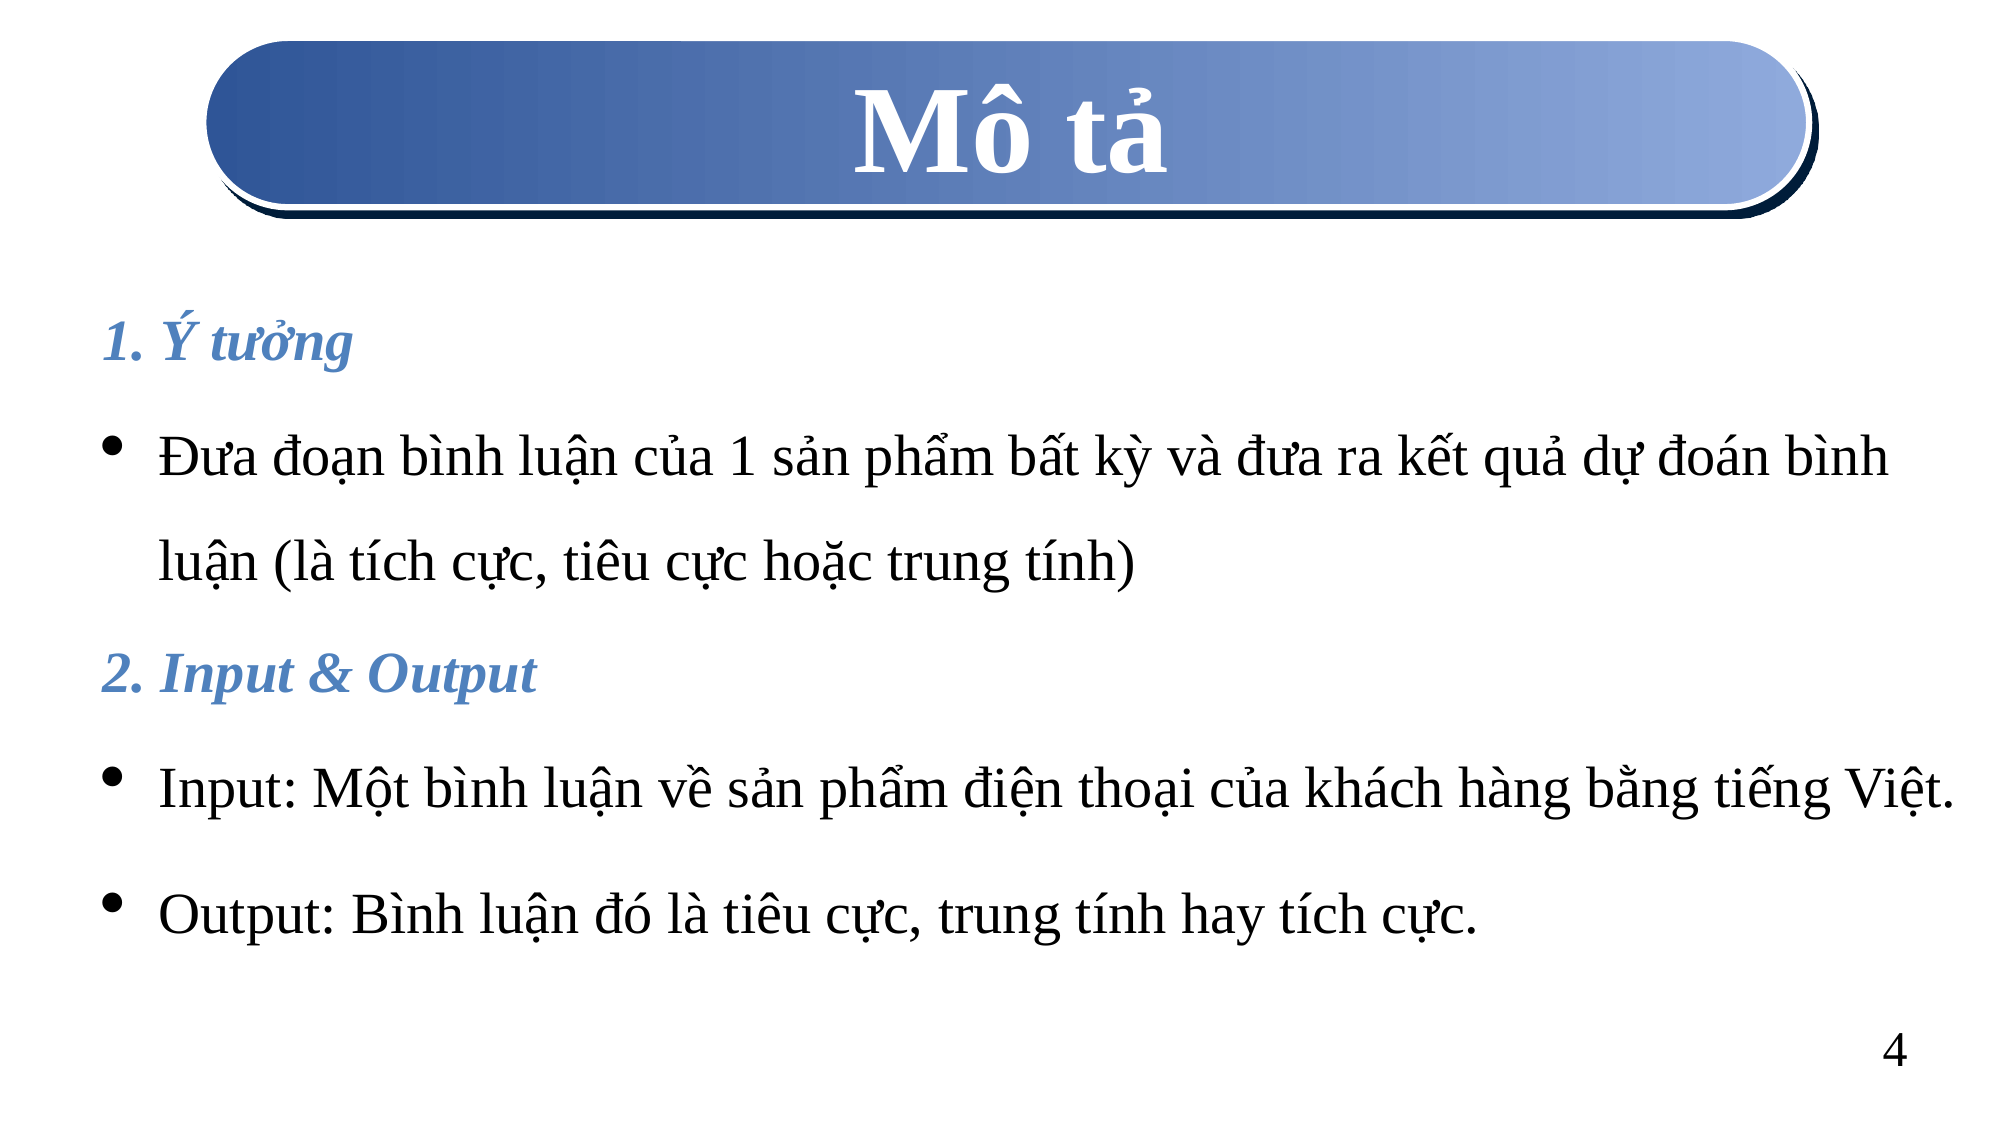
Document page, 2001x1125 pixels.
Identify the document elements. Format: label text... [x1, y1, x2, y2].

text_box Mô tả [203, 37, 1810, 208]
list 1. Ý tưởng Đưa đoạn bình luận của 1 sản phẩm bất kỳ và đưa ra kết quả dự đoán bình luận (là tích cực, tiêu cực hoặc trung tính) 2. Input & Output Input: Một bình luận về sản phẩm điện thoại của khách hàng bằng tiếng Việt. Output: Bình luận đó là tiêu cực, trung tính hay tích cực. [87, 283, 1977, 998]
text_box 4 [1859, 1008, 1932, 1085]
